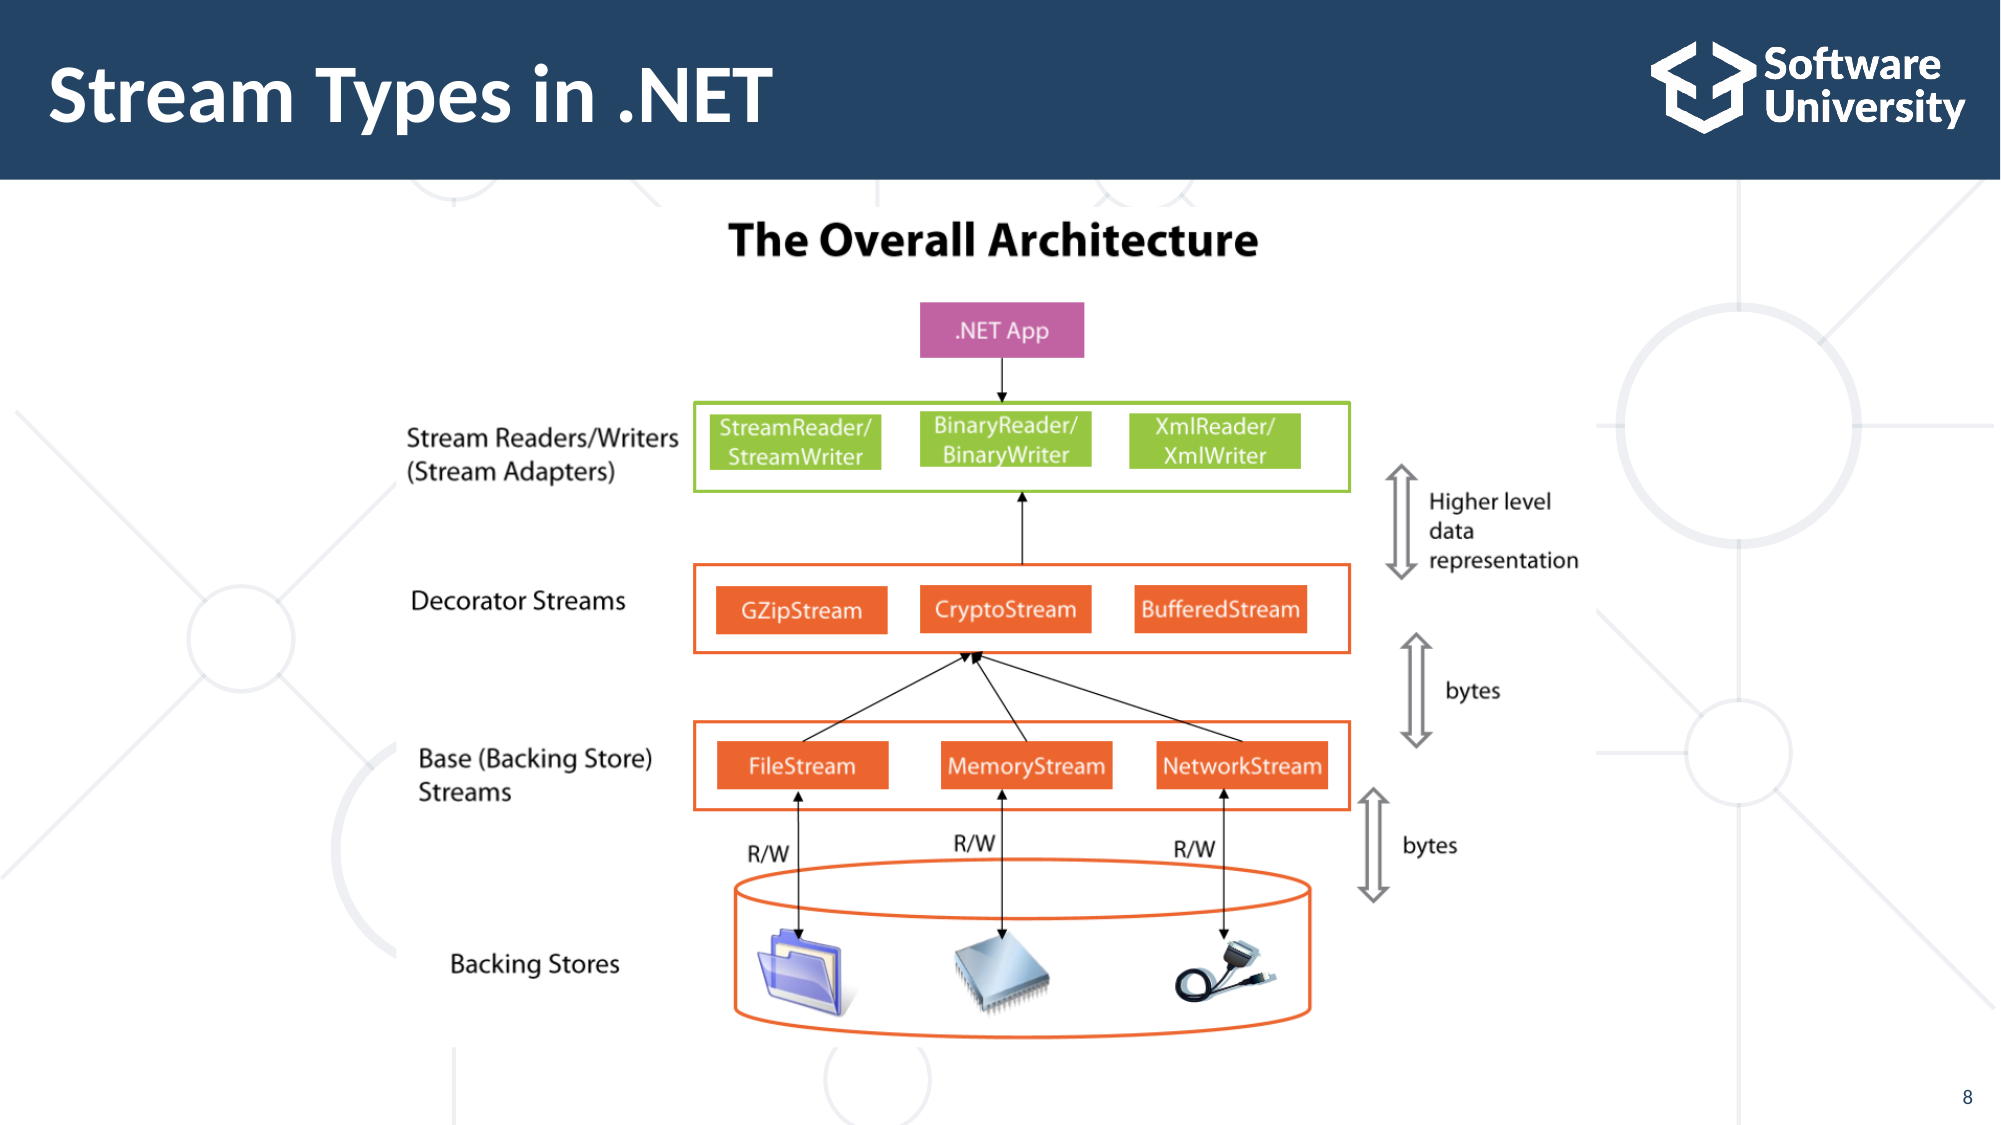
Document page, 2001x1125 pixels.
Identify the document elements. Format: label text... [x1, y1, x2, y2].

picture [1651, 41, 1966, 134]
slide_number 8 [1927, 1067, 1989, 1117]
title Stream Types in .NET [31, 16, 1625, 162]
picture [396, 206, 1597, 1048]
